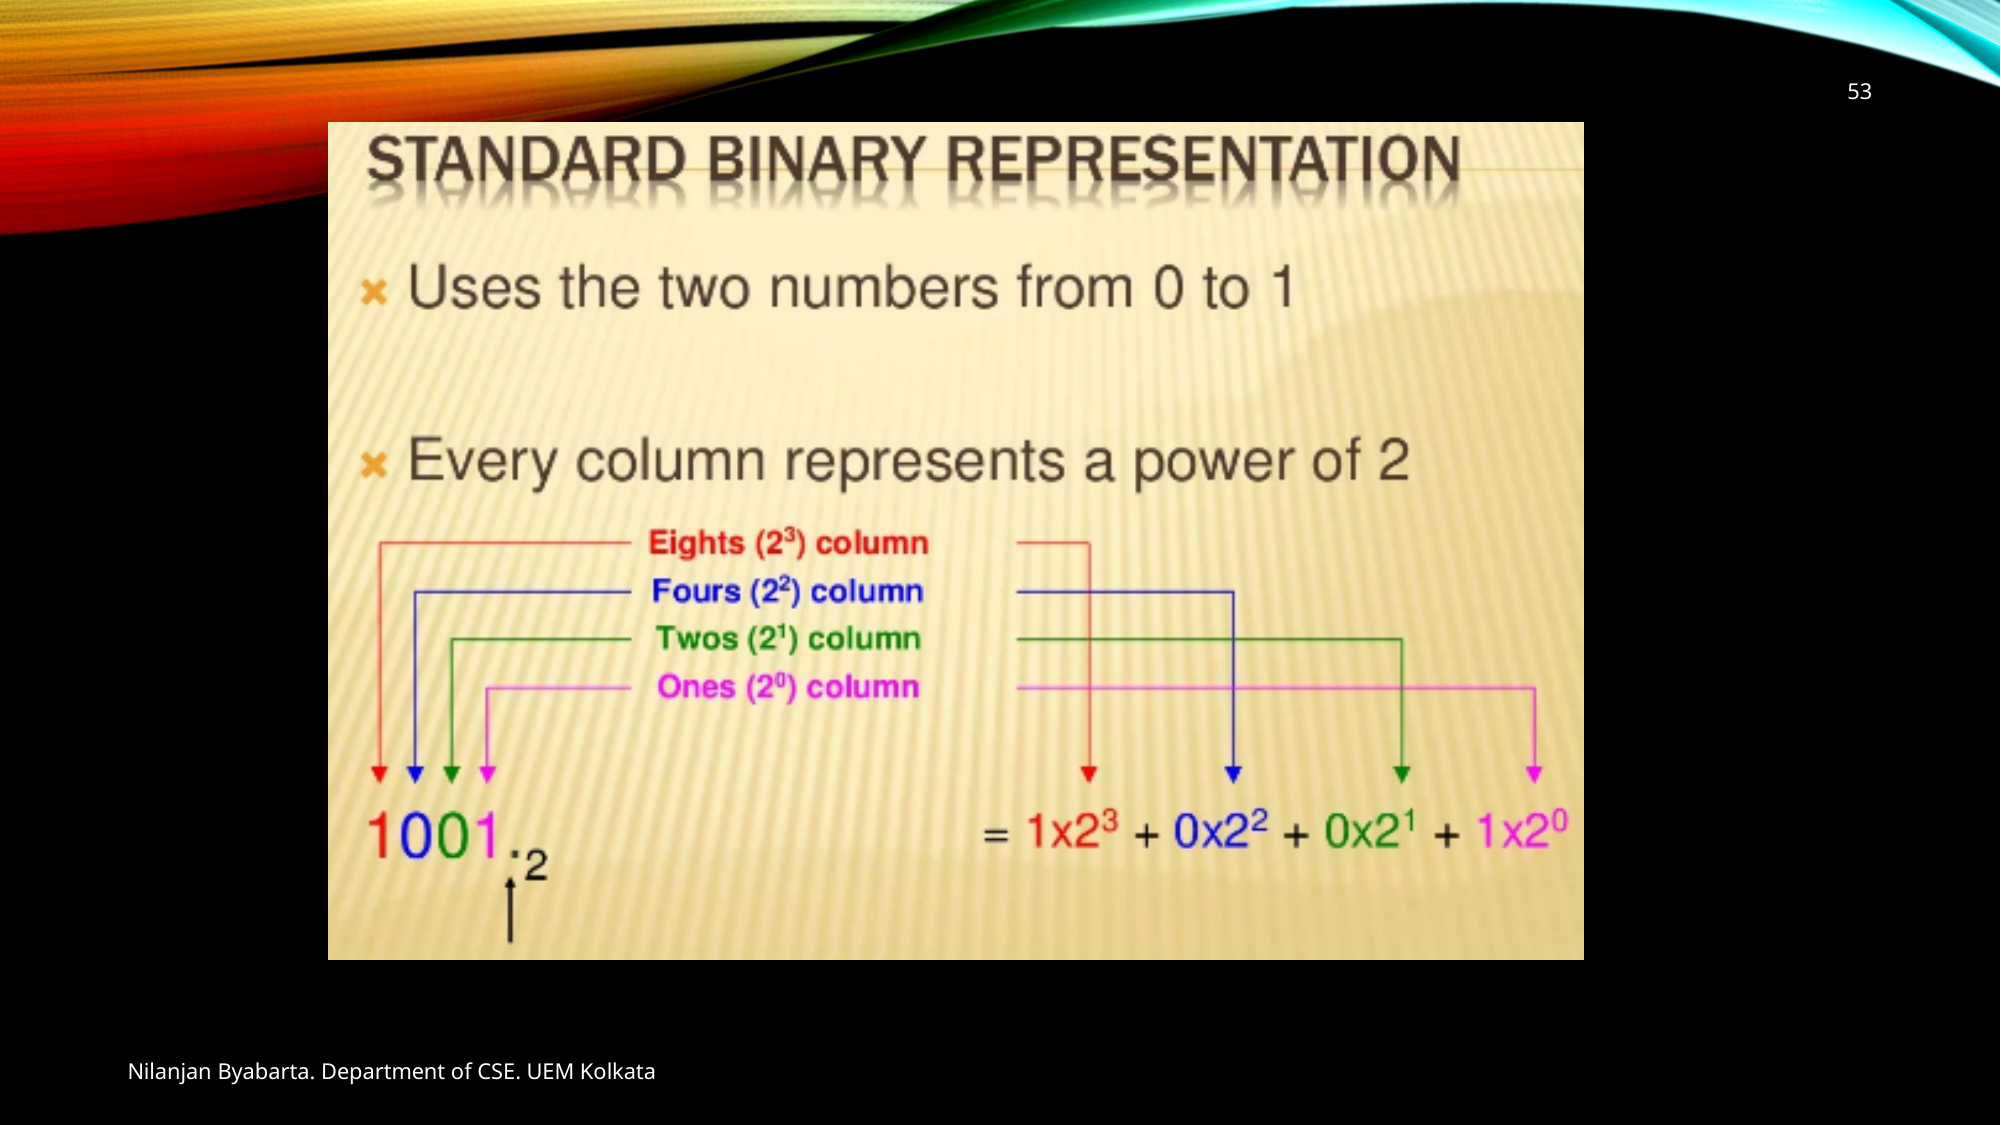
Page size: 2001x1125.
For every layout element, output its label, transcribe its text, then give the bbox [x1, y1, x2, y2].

slide_number 53 [1437, 62, 1888, 123]
footer Nilanjan Byabarta. Department of CSE. UEM Kolkata [112, 1042, 1388, 1103]
picture [0, 0, 2000, 960]
